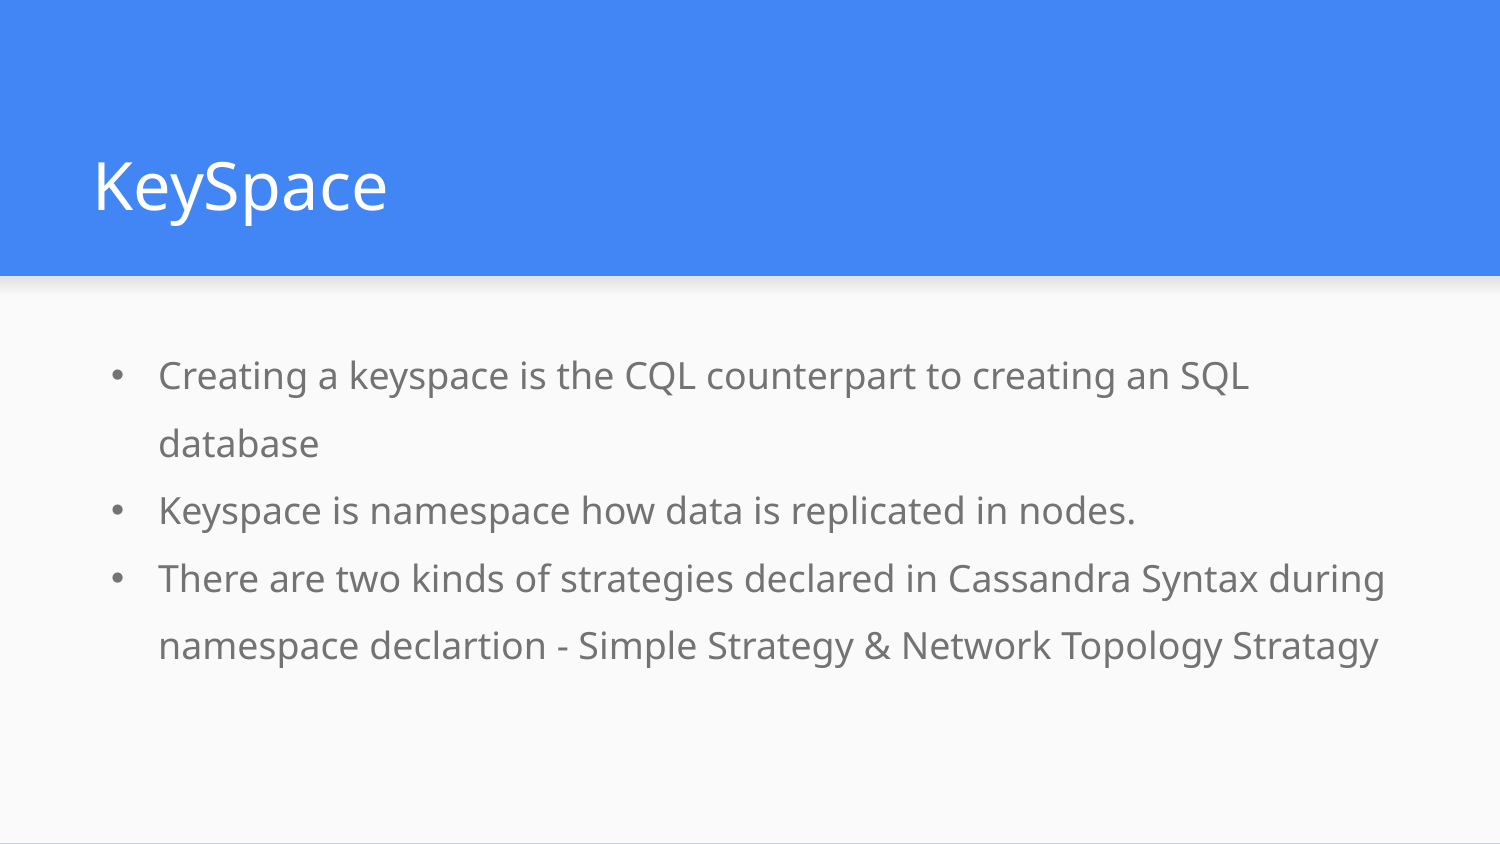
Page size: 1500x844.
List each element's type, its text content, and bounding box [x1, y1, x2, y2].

list Creating a keyspace is the CQL counterpart to creating an SQL database Keyspace is namespace how data is replicated in nodes. There are two kinds of strategies declared in Cassandra Syntax during namespace declartion - Simple Strategy & Network Topology Stratagy [77, 314, 1427, 760]
title KeySpace [77, 121, 1427, 248]
text_box [0, 104, 1478, 817]
